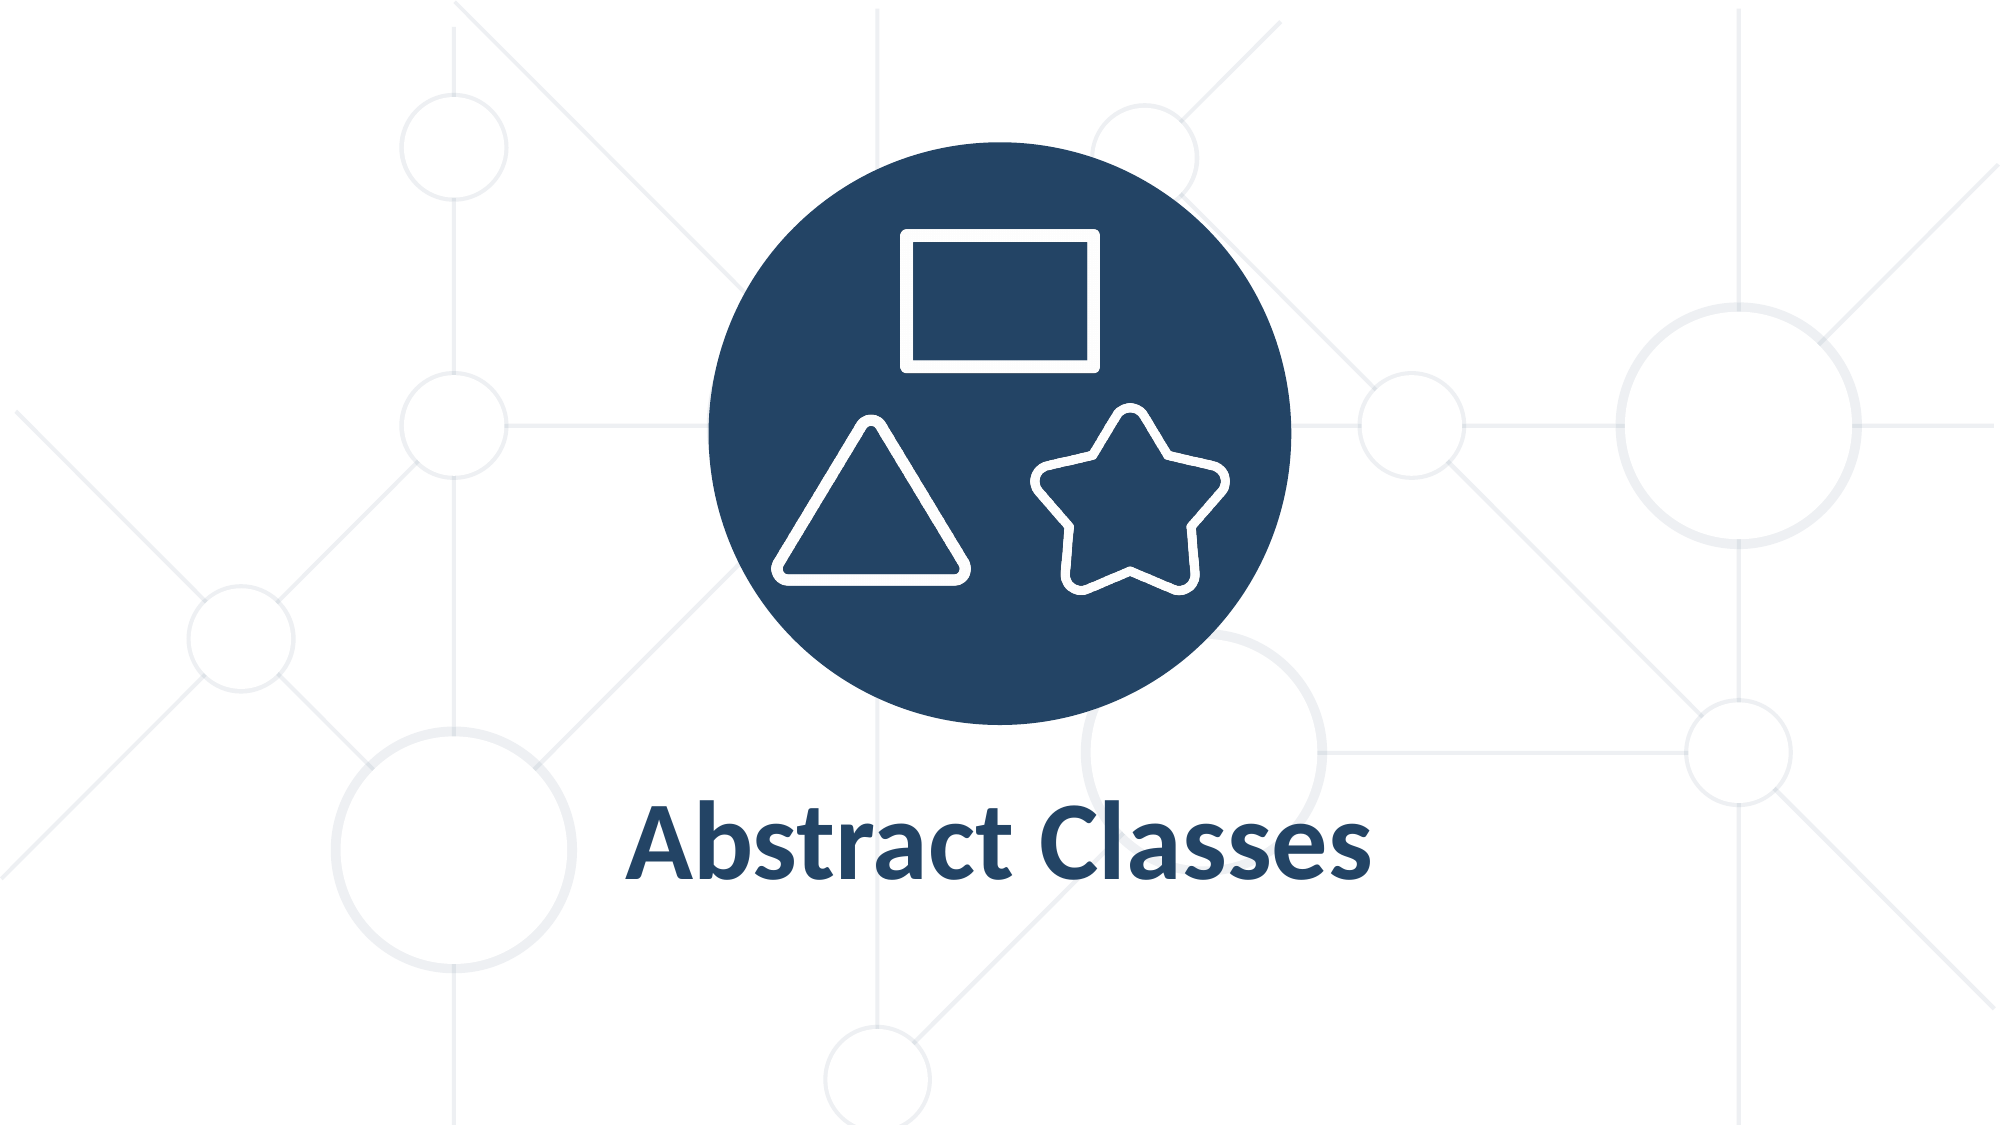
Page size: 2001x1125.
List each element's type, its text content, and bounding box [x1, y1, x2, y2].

picture [770, 201, 1230, 600]
title Abstract Classes [100, 771, 1900, 898]
